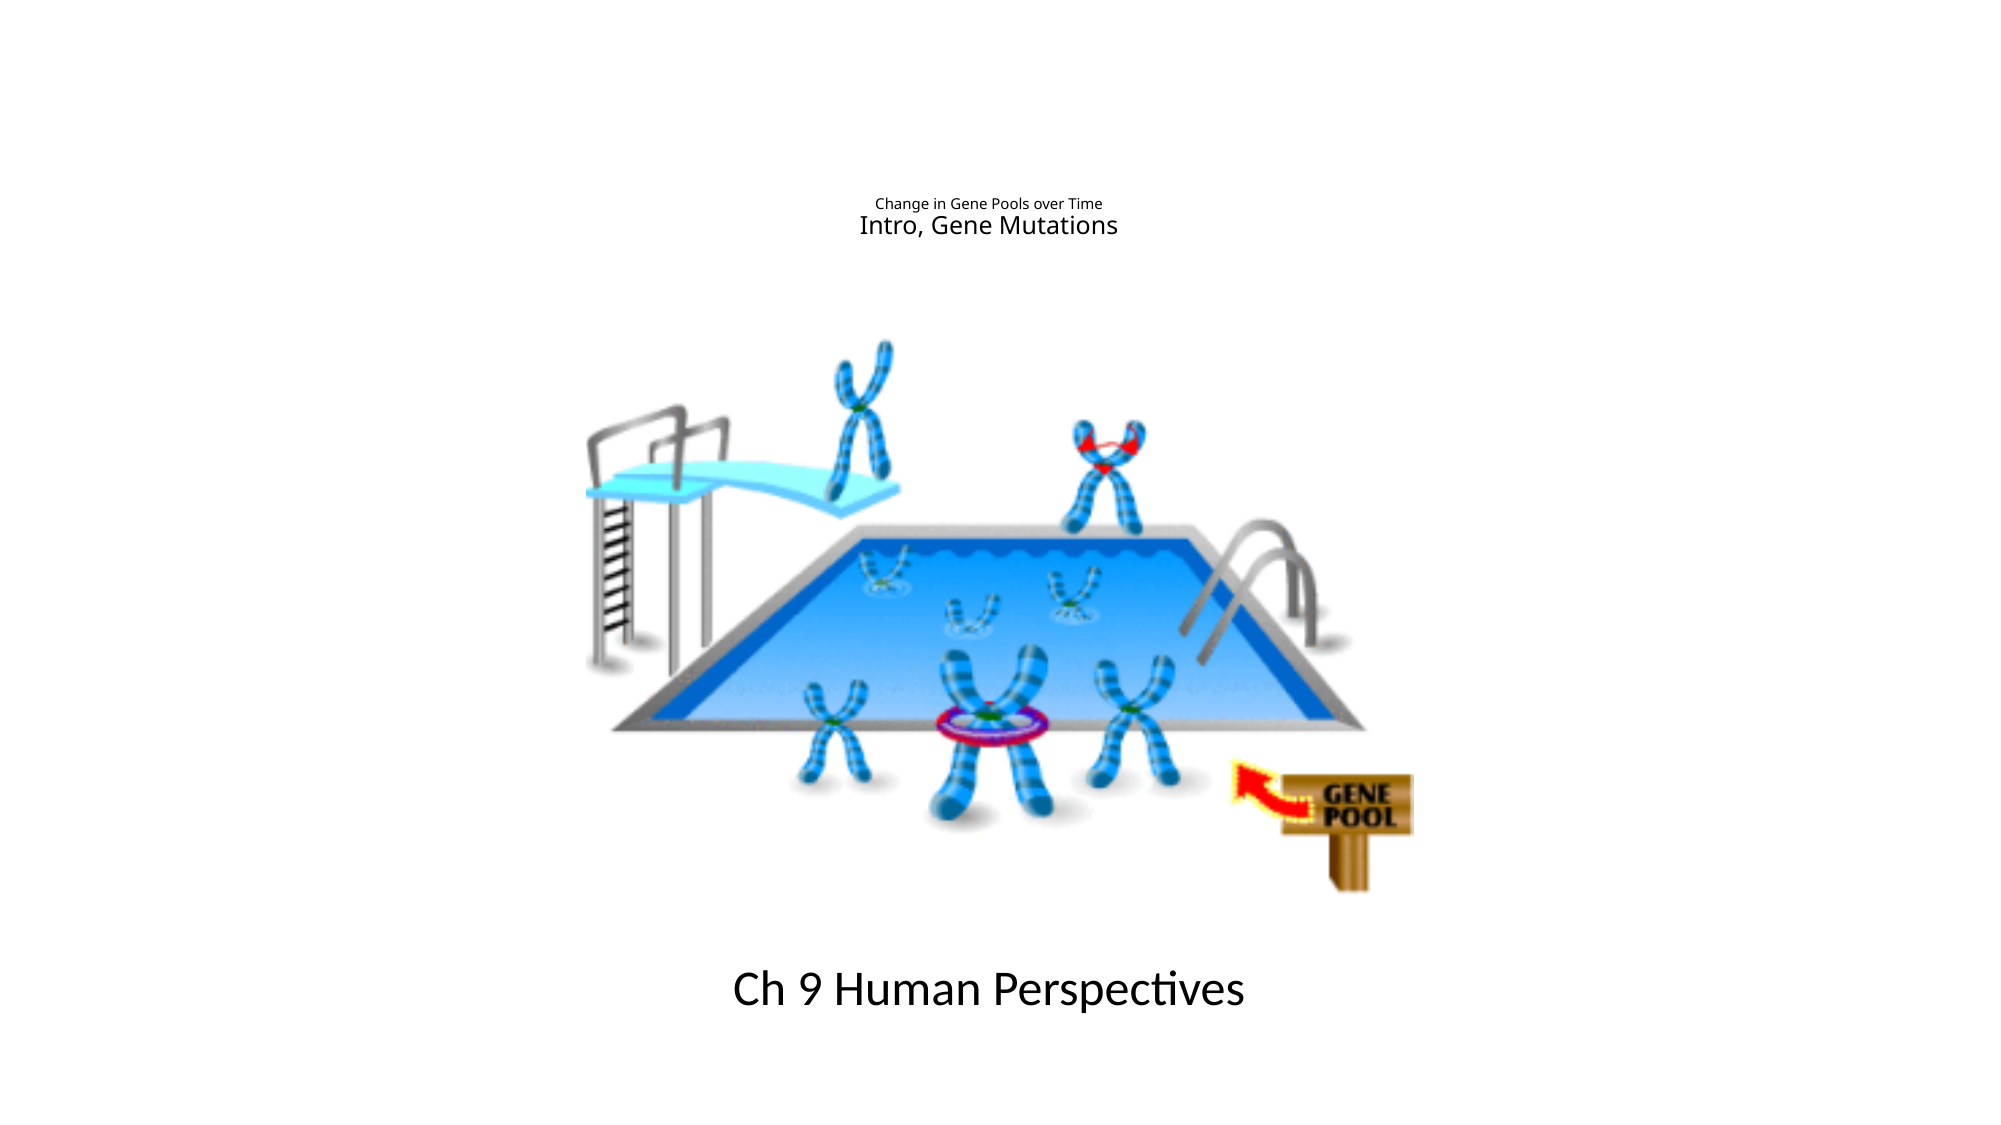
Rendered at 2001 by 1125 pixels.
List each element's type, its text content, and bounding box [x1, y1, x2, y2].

title Change in Gene Pools over Time Intro, Gene Mutations [75, 61, 1903, 248]
picture [586, 337, 1414, 897]
subtitle Ch 9 Human Perspectives [464, 955, 1515, 1030]
